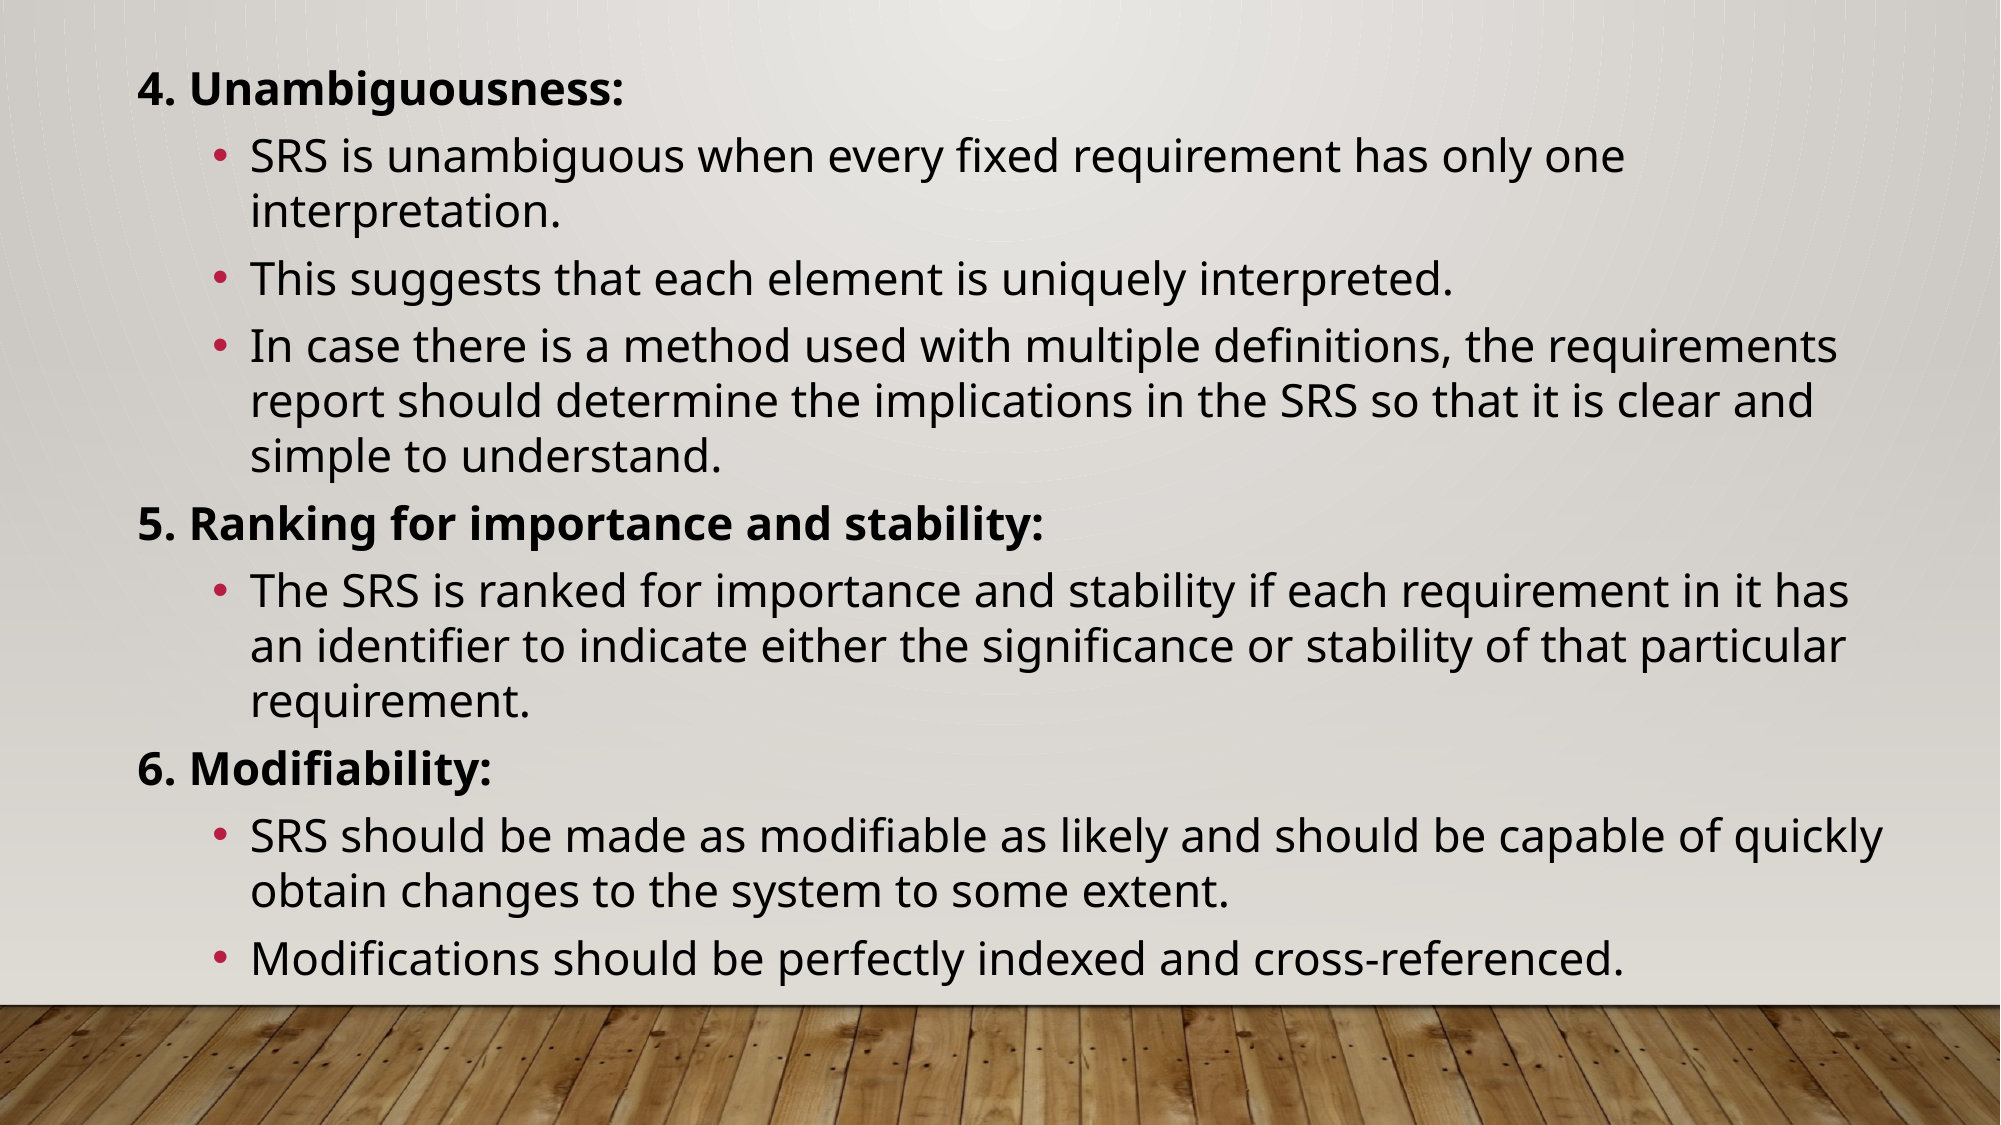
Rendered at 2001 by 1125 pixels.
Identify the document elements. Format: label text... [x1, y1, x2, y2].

picture [0, 1005, 2000, 1125]
list 4. Unambiguousness: SRS is unambiguous when every fixed requirement has only one interpretation. This suggests that each element is uniquely interpreted. In case there is a method used with multiple definitions, the requirements report should determine the implications in the SRS so that it is clear and simple to understand. 5. Ranking for importance and stability: The SRS is ranked for importance and stability if each requirement in it has an identifier to indicate either the significance or stability of that particular requirement. 6. Modifiability: SRS should be made as modifiable as likely and should be capable of quickly obtain changes to the system to some extent. Modifications should be perfectly indexed and cross-referenced. [122, 51, 1919, 1008]
